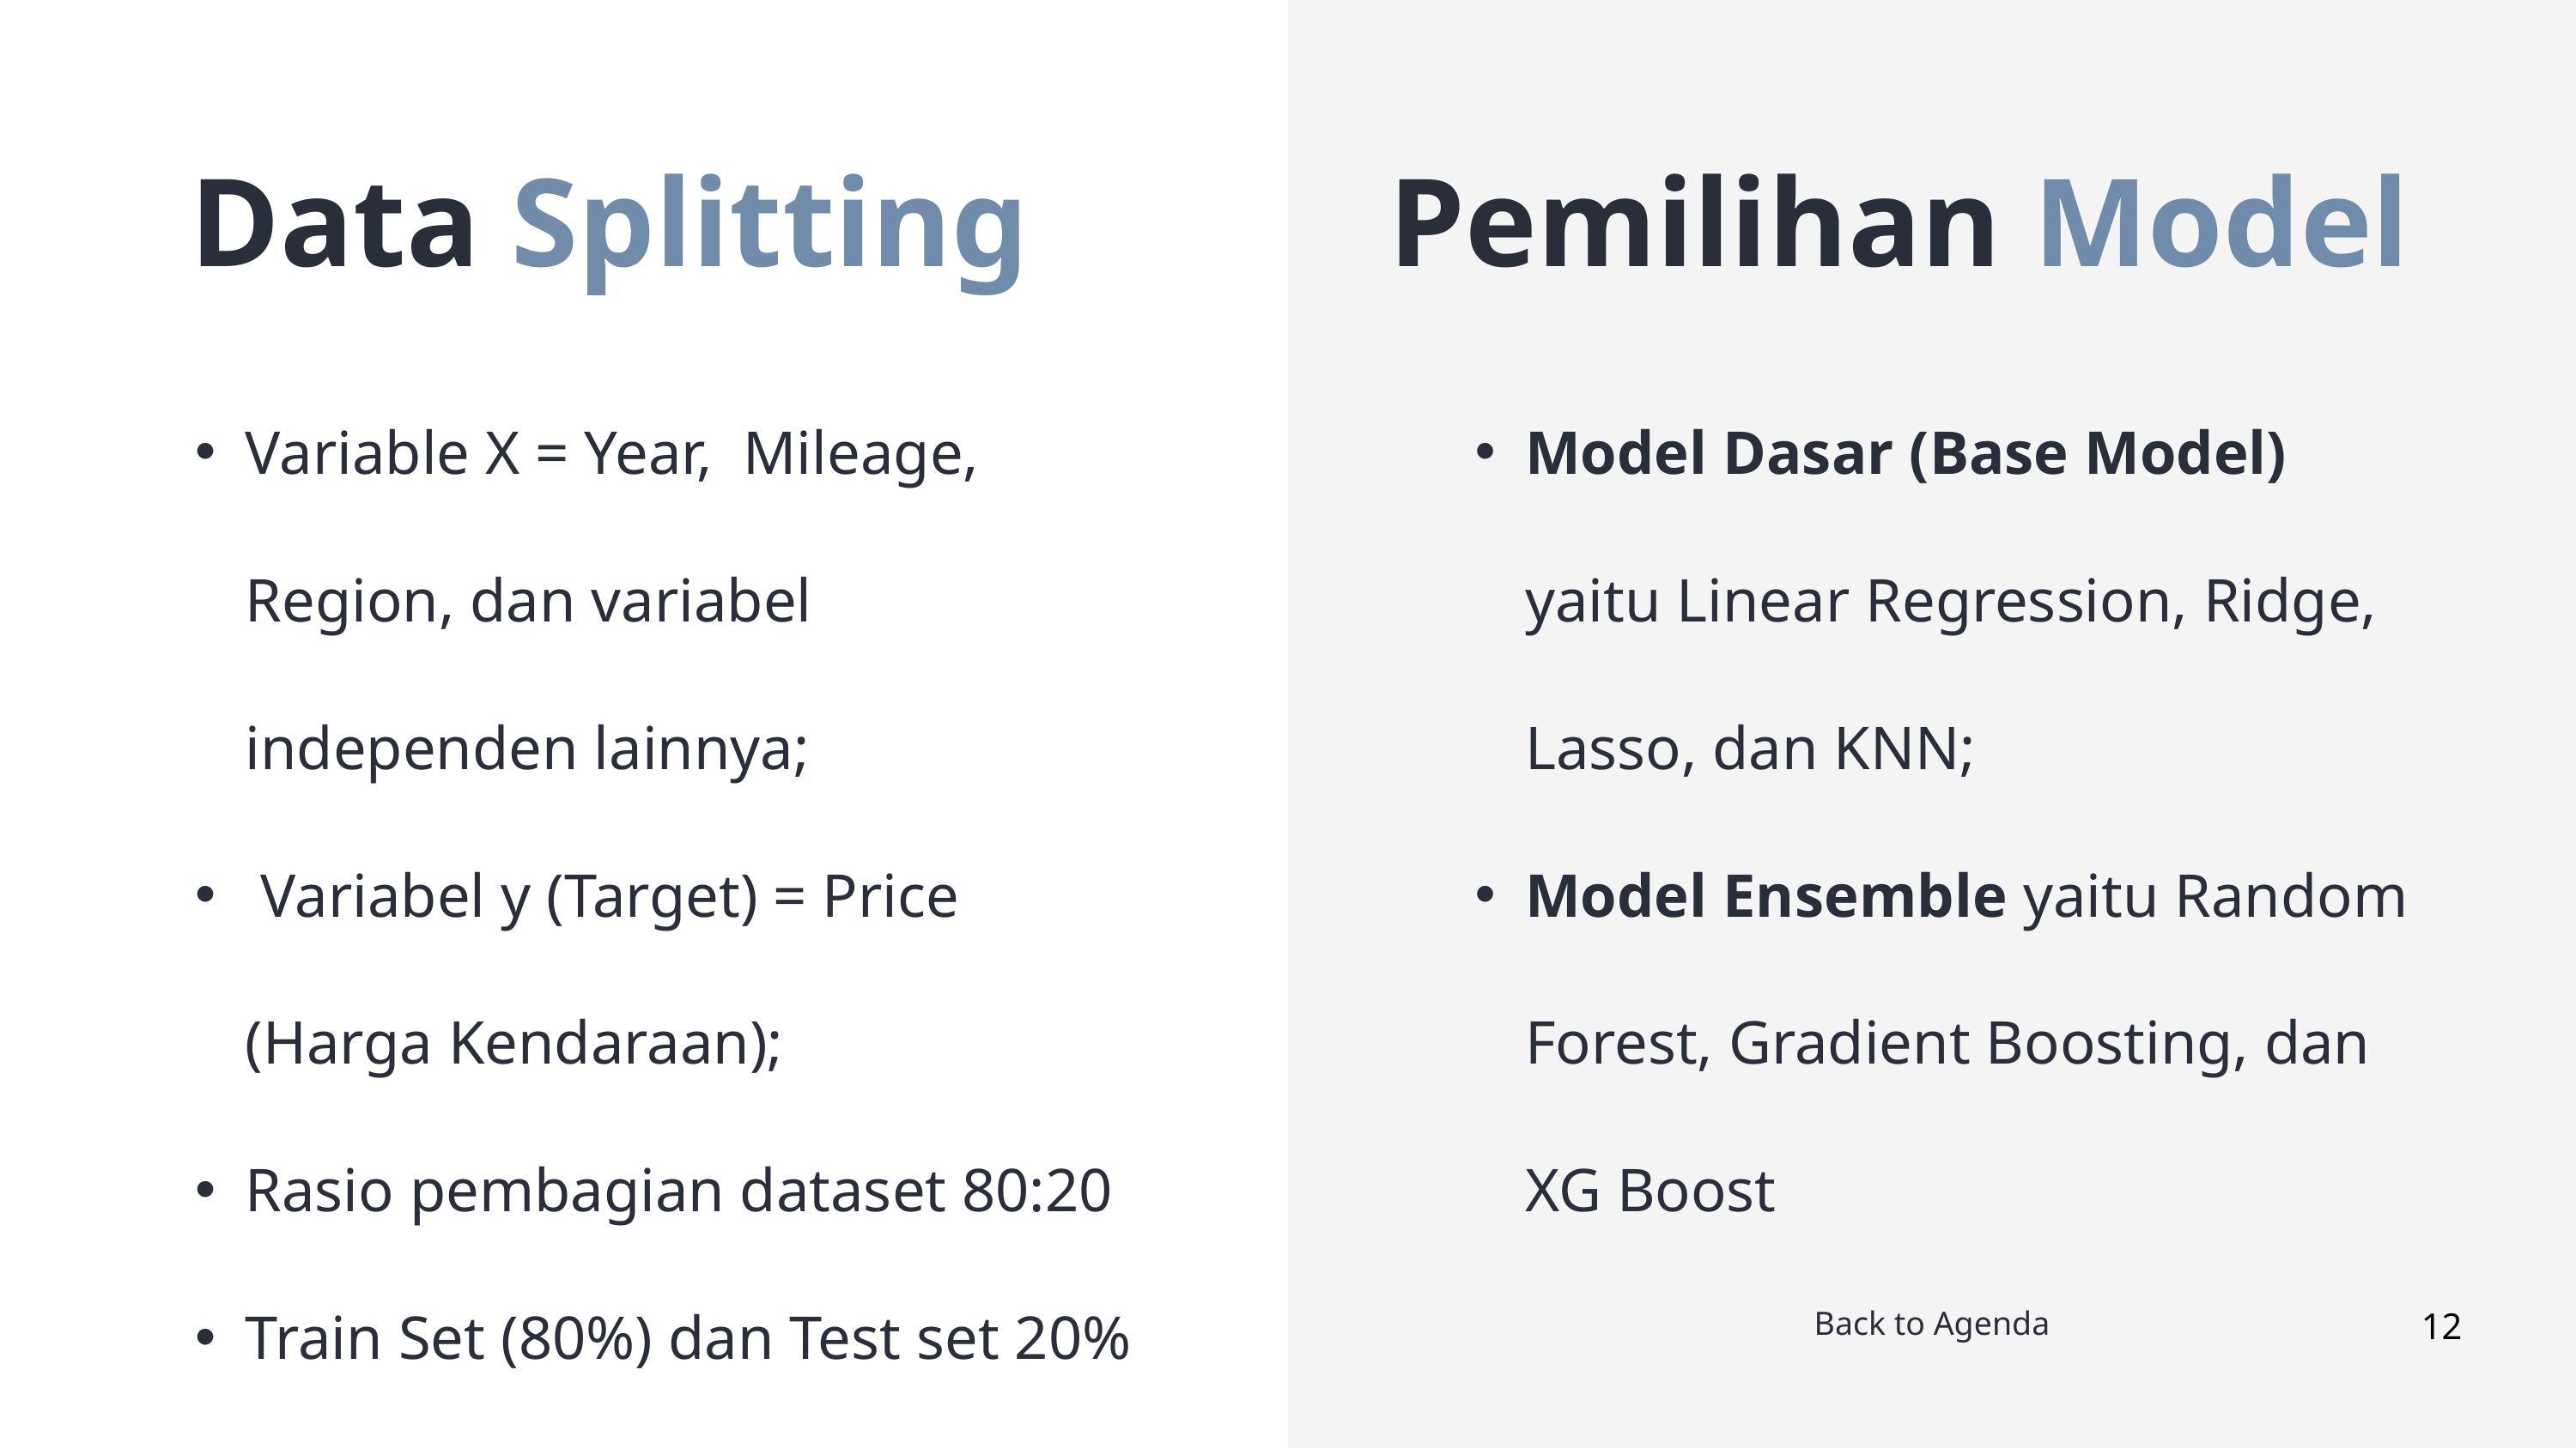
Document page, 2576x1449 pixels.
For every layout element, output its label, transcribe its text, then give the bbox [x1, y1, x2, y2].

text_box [1287, 0, 2576, 1449]
text_box Variable X = Year, Mileage, Region, dan variabel independen lainnya; Variabel y (Target) = Price (Harga Kendaraan); Rasio pembagian dataset 80:20 Train Set (80%) dan Test set 20% [144, 338, 1160, 1372]
text_box Data Splitting [152, 132, 1068, 291]
